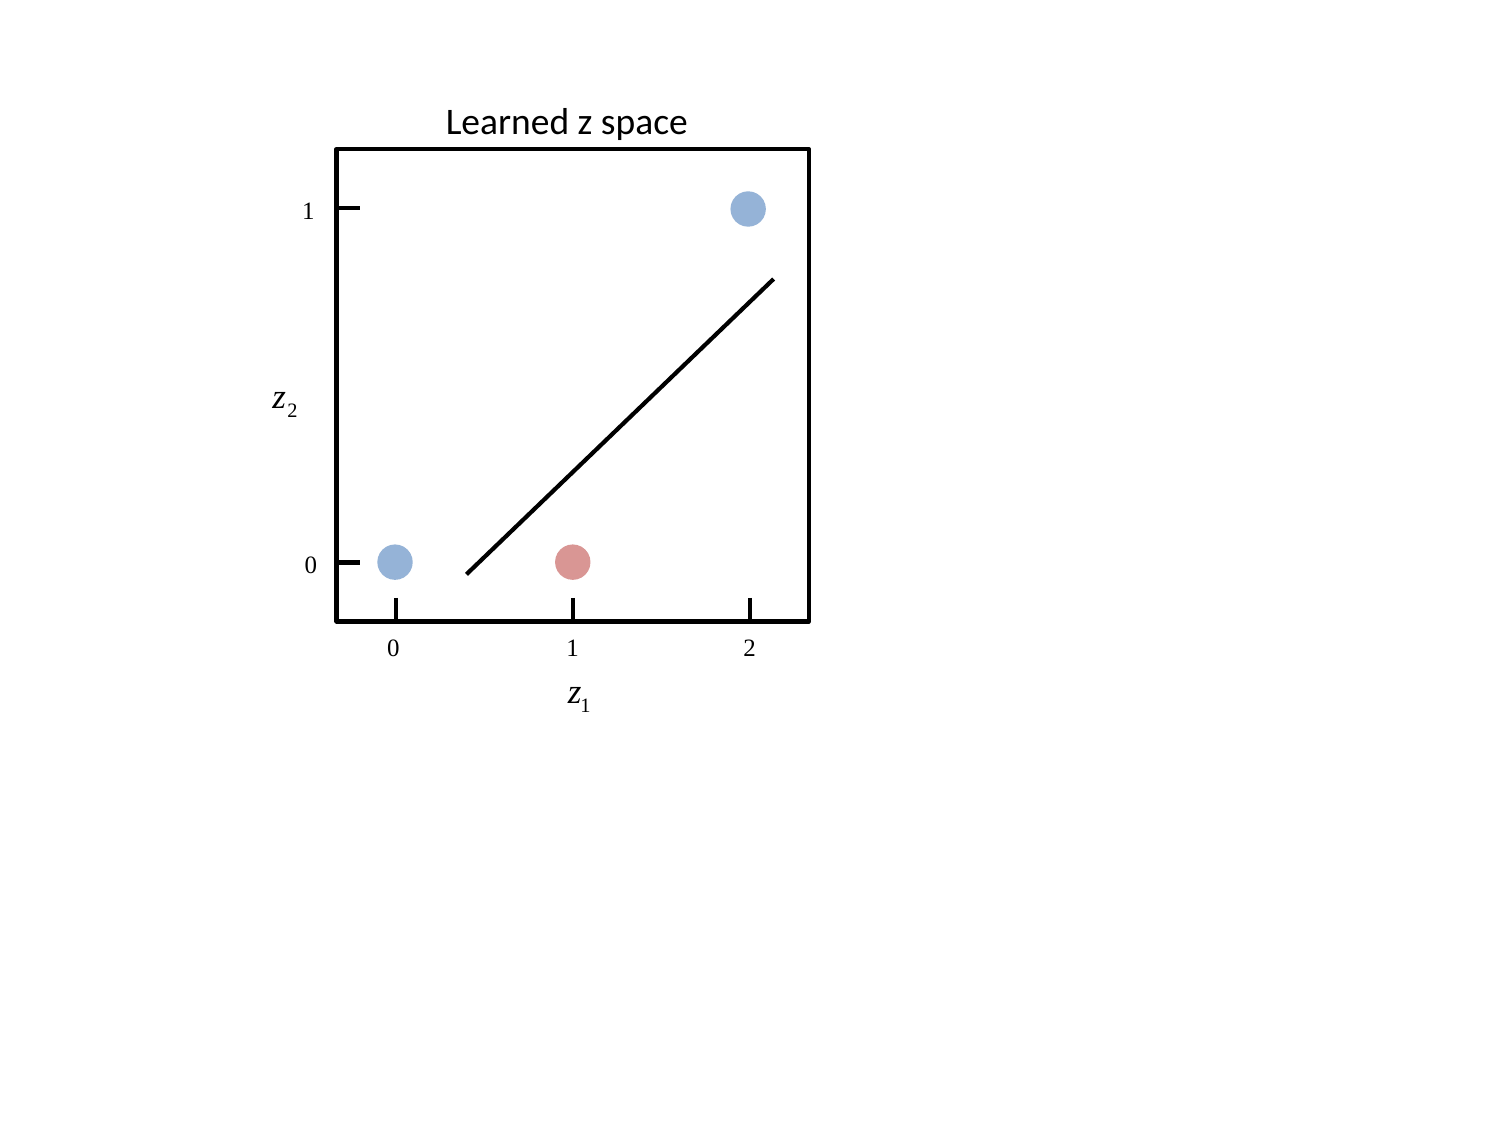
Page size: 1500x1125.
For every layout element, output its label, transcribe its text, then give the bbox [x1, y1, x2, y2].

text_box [739, 633, 761, 661]
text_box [265, 373, 304, 424]
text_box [560, 668, 597, 719]
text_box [565, 633, 581, 661]
text_box [728, 189, 768, 229]
text_box [334, 147, 811, 624]
text_box Learned z space [431, 89, 715, 150]
text_box [375, 542, 415, 582]
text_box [300, 550, 323, 581]
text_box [466, 278, 774, 575]
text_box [300, 196, 316, 224]
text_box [383, 633, 405, 663]
